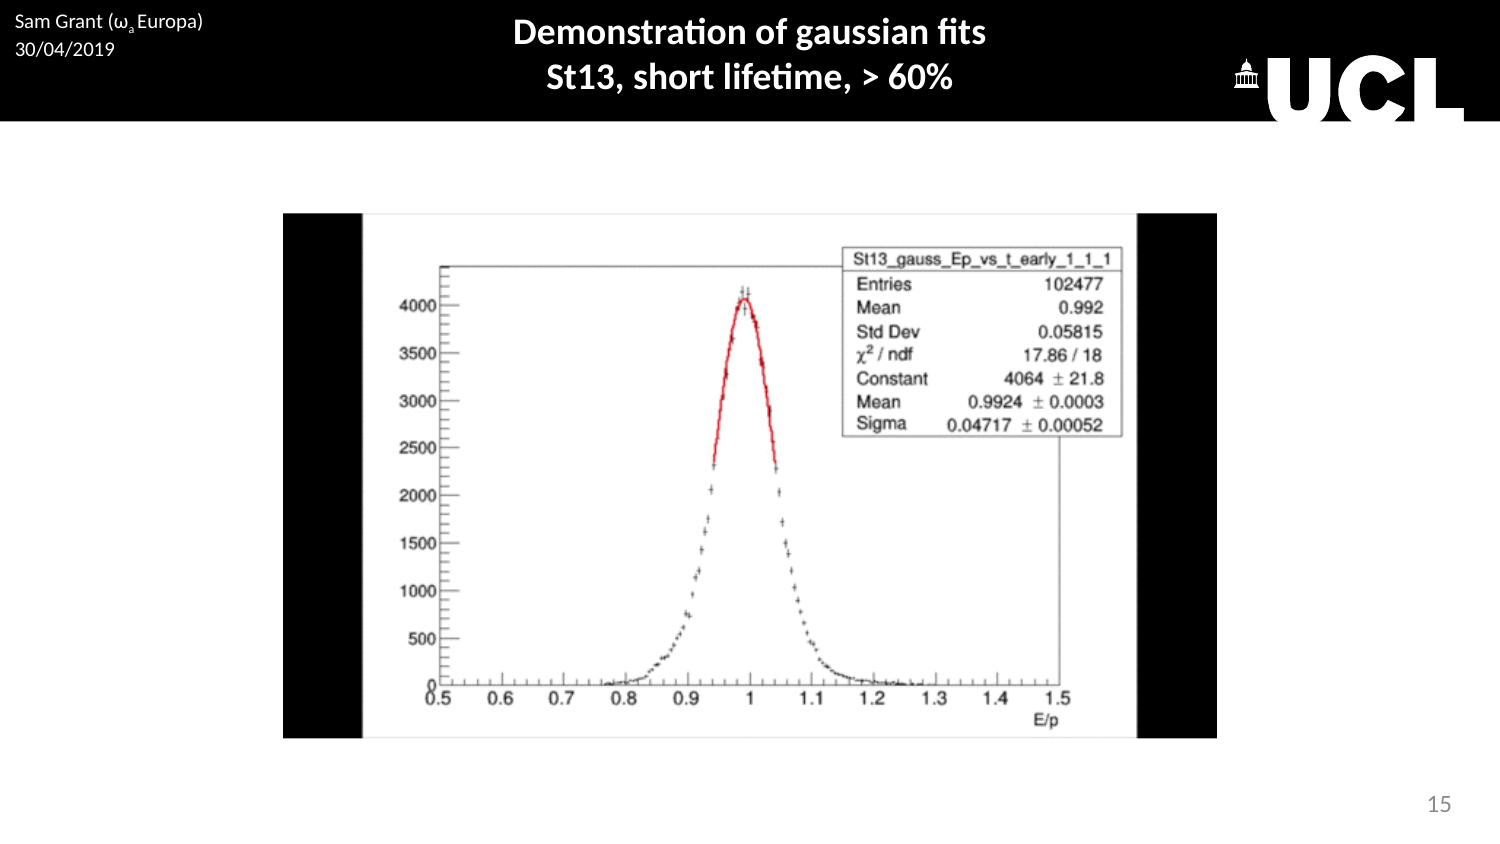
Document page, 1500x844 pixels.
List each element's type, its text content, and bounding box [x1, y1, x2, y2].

picture [1234, 58, 1259, 88]
text_box Demonstration of gaussian fits St13, short lifetime, > 60% [291, 0, 1209, 105]
picture [283, 126, 1217, 826]
slide_number 14 [1217, 780, 1468, 826]
